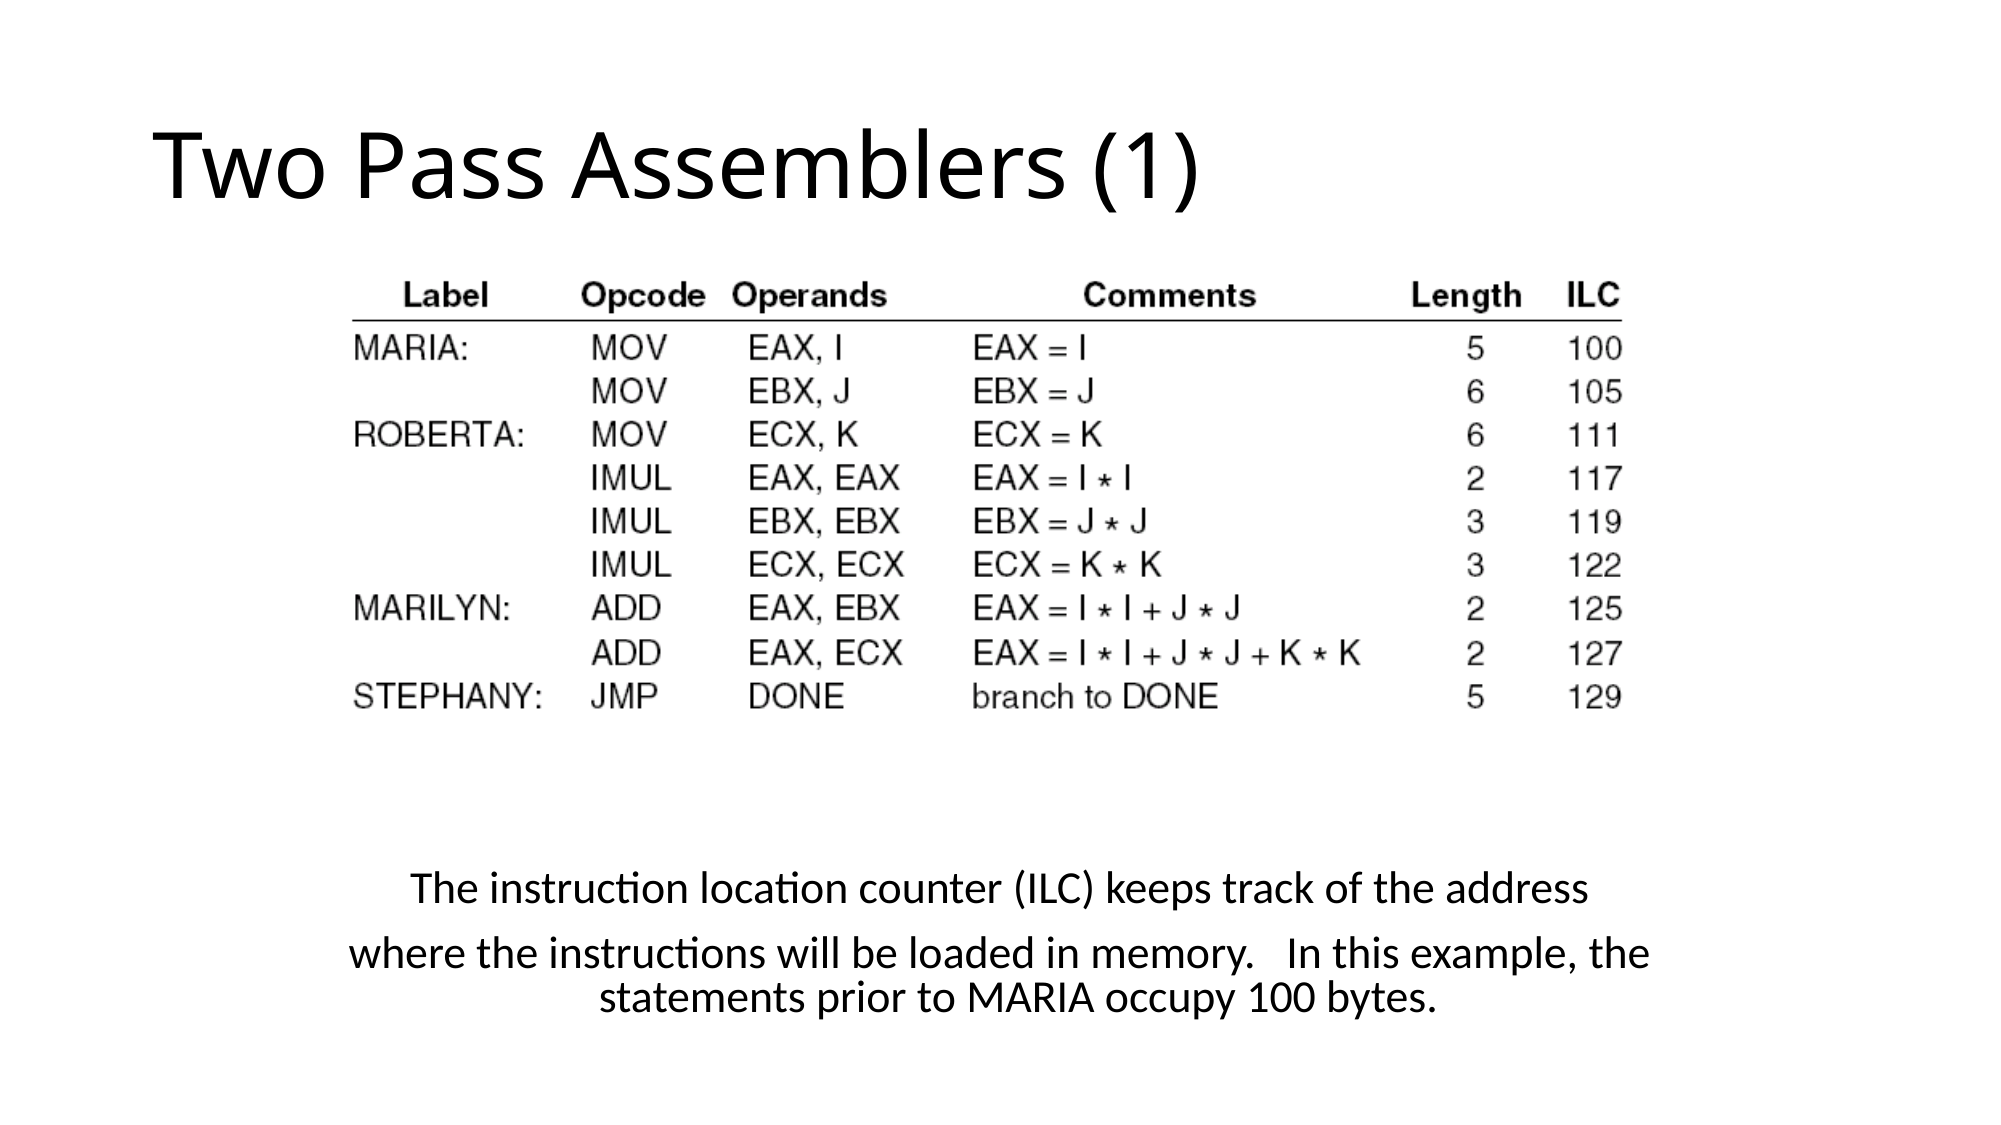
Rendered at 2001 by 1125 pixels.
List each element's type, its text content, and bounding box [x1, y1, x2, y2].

picture [322, 259, 1664, 736]
title Two Pass Assemblers (1) [137, 59, 1863, 278]
list The instruction location counter (ILC) keeps track of the address where the instructions will be loaded in memory. In this example, the statements prior to MARIA occupy 100 bytes. [249, 860, 1750, 1075]
